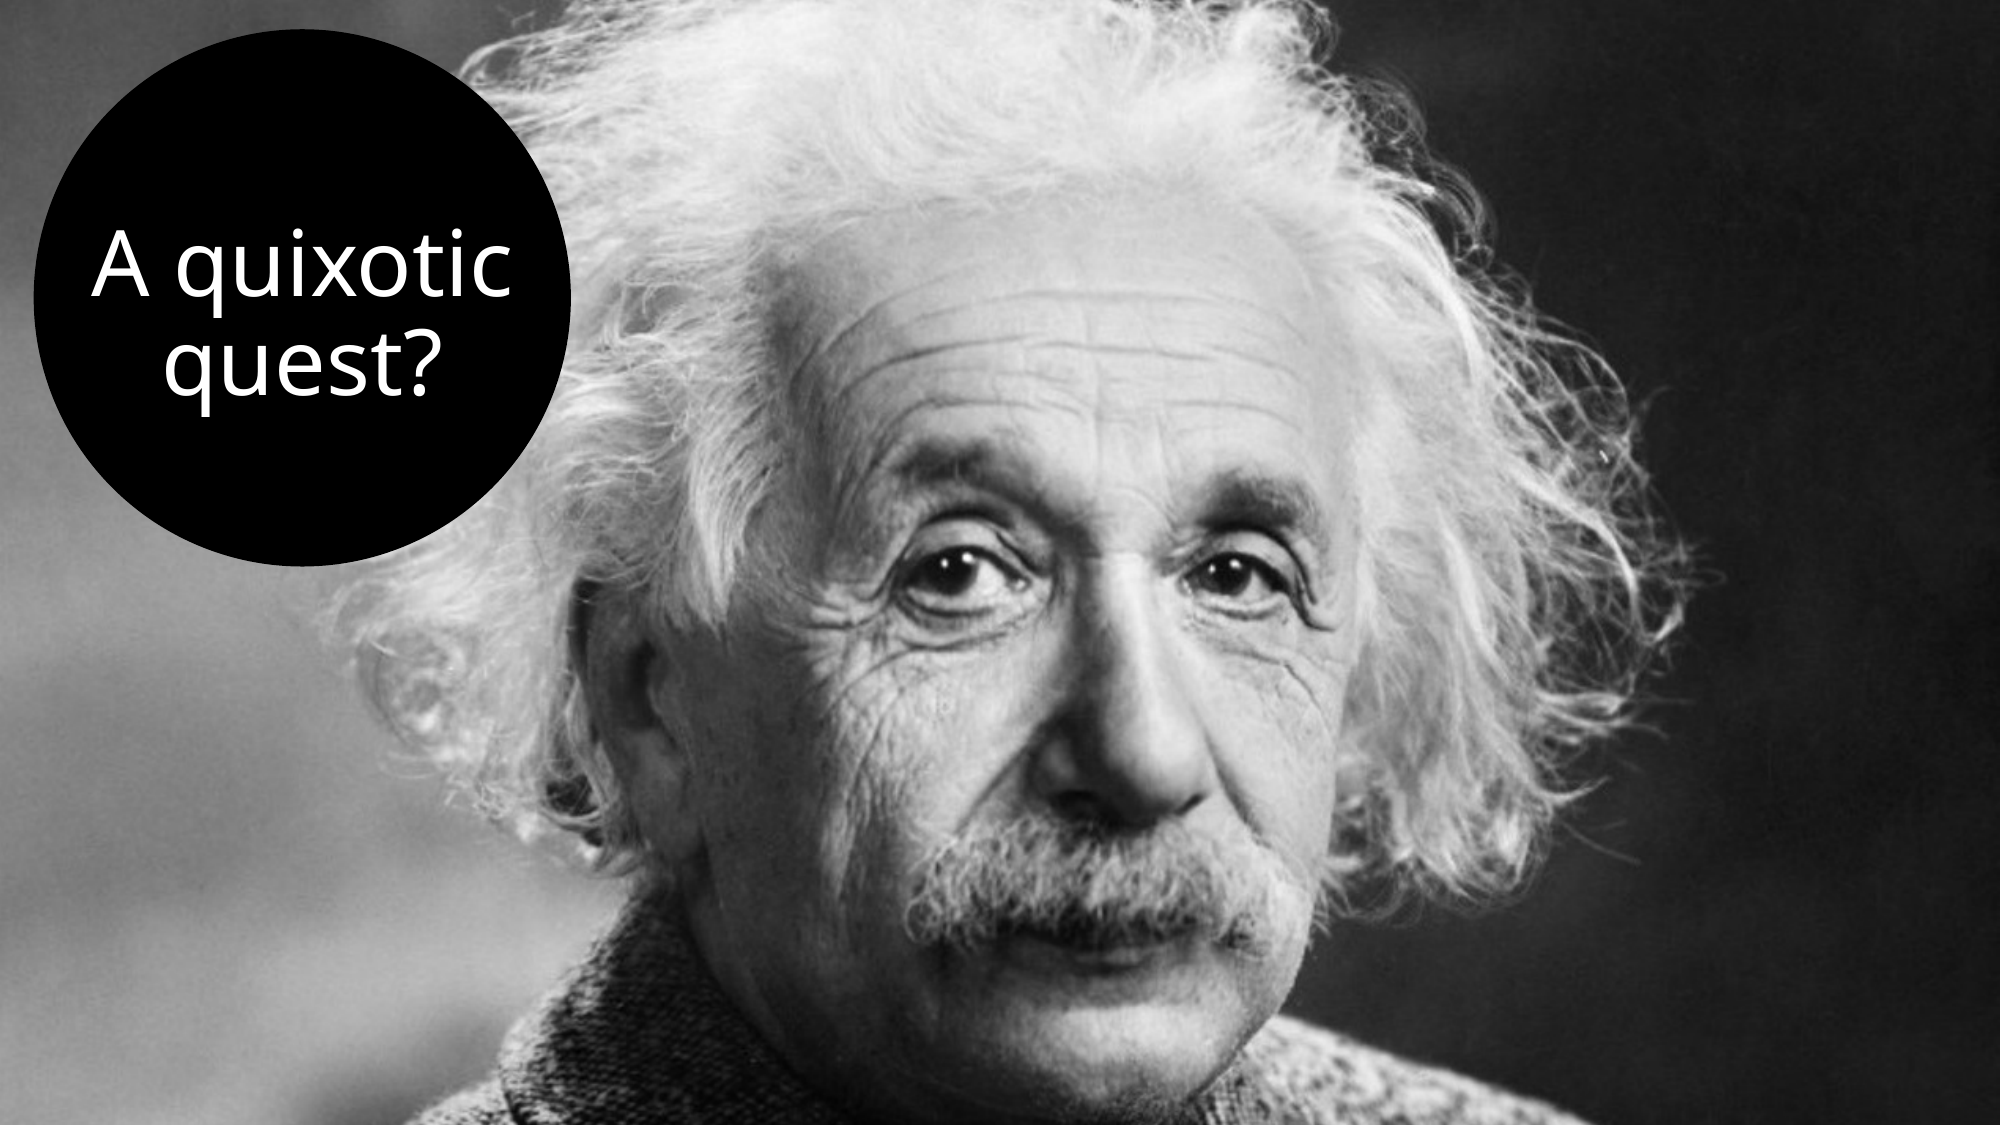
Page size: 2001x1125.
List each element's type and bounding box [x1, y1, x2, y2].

list [0, 0, 2000, 1125]
